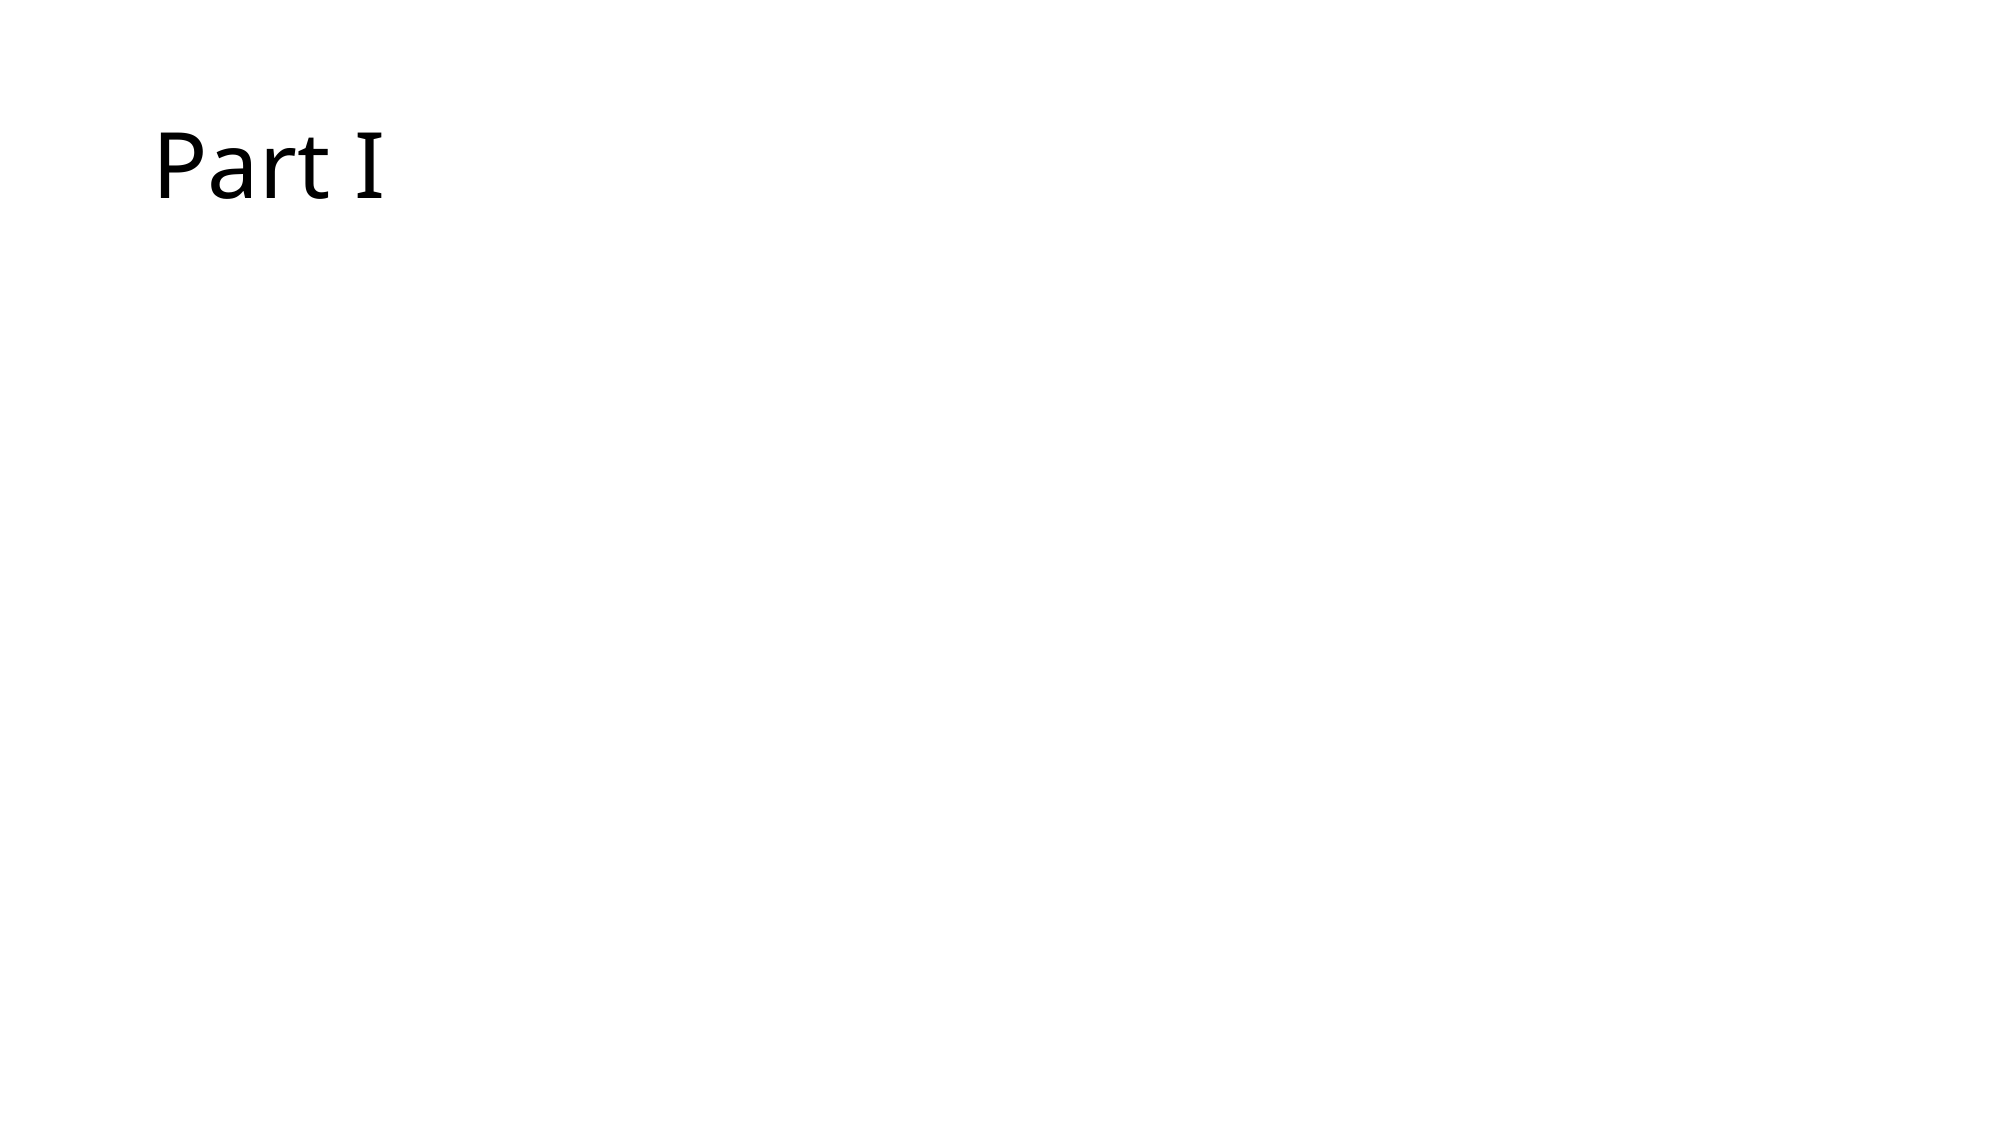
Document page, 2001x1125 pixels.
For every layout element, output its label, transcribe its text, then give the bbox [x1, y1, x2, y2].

title Part I [137, 59, 1863, 278]
